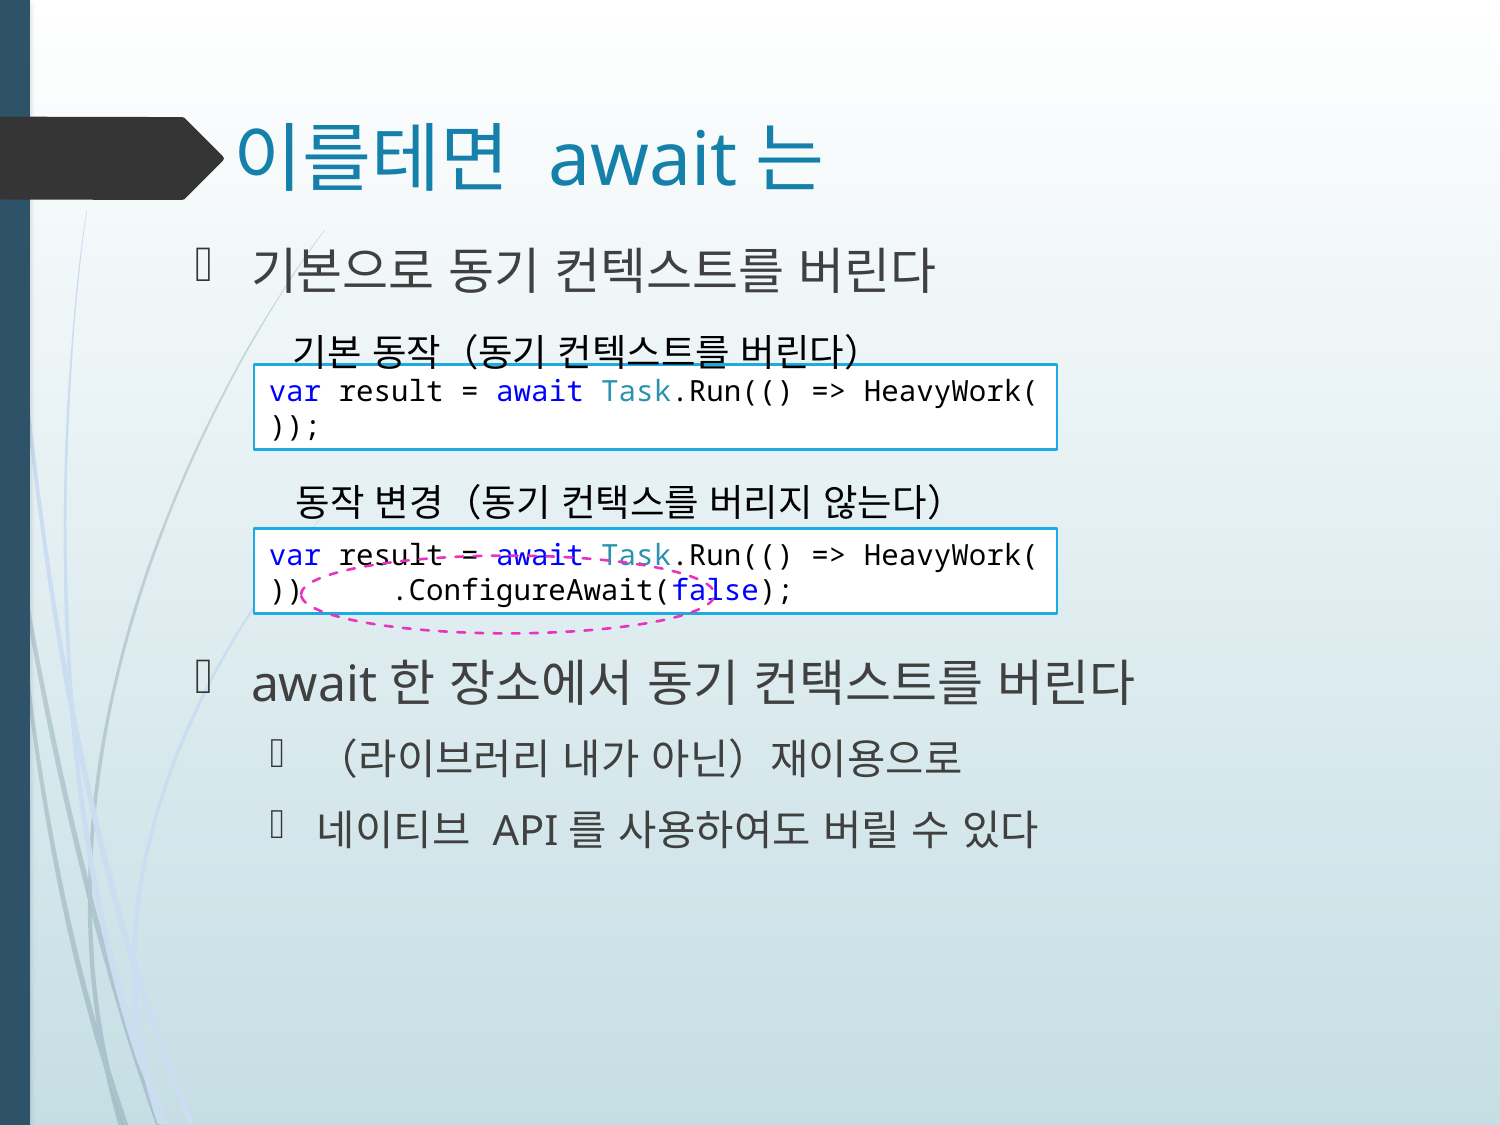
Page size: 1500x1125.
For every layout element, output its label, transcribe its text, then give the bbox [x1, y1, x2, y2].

text_box 동작 변경（동기 컨택스를 버리지 않는다） [280, 471, 980, 527]
title 이를테면 await는 [218, 102, 1396, 209]
text_box var result = await Task.Run(() => HeavyWork()); [253, 363, 1058, 451]
text_box var result = await Task.Run(() => HeavyWork()) .ConfigureAwait(false); [253, 527, 1058, 615]
text_box 기본 동작（동기 컨텍스트를 버린다） [277, 321, 897, 381]
text_box [299, 554, 715, 635]
list 기본으로 동기 컨텍스트를 버린다 await한 장소에서 동기 컨택스트를 버린다 （라이브러리 내가 아닌）재이용으로 네이티브 API를 사용하여도 버릴 수 있다 [179, 231, 1400, 970]
